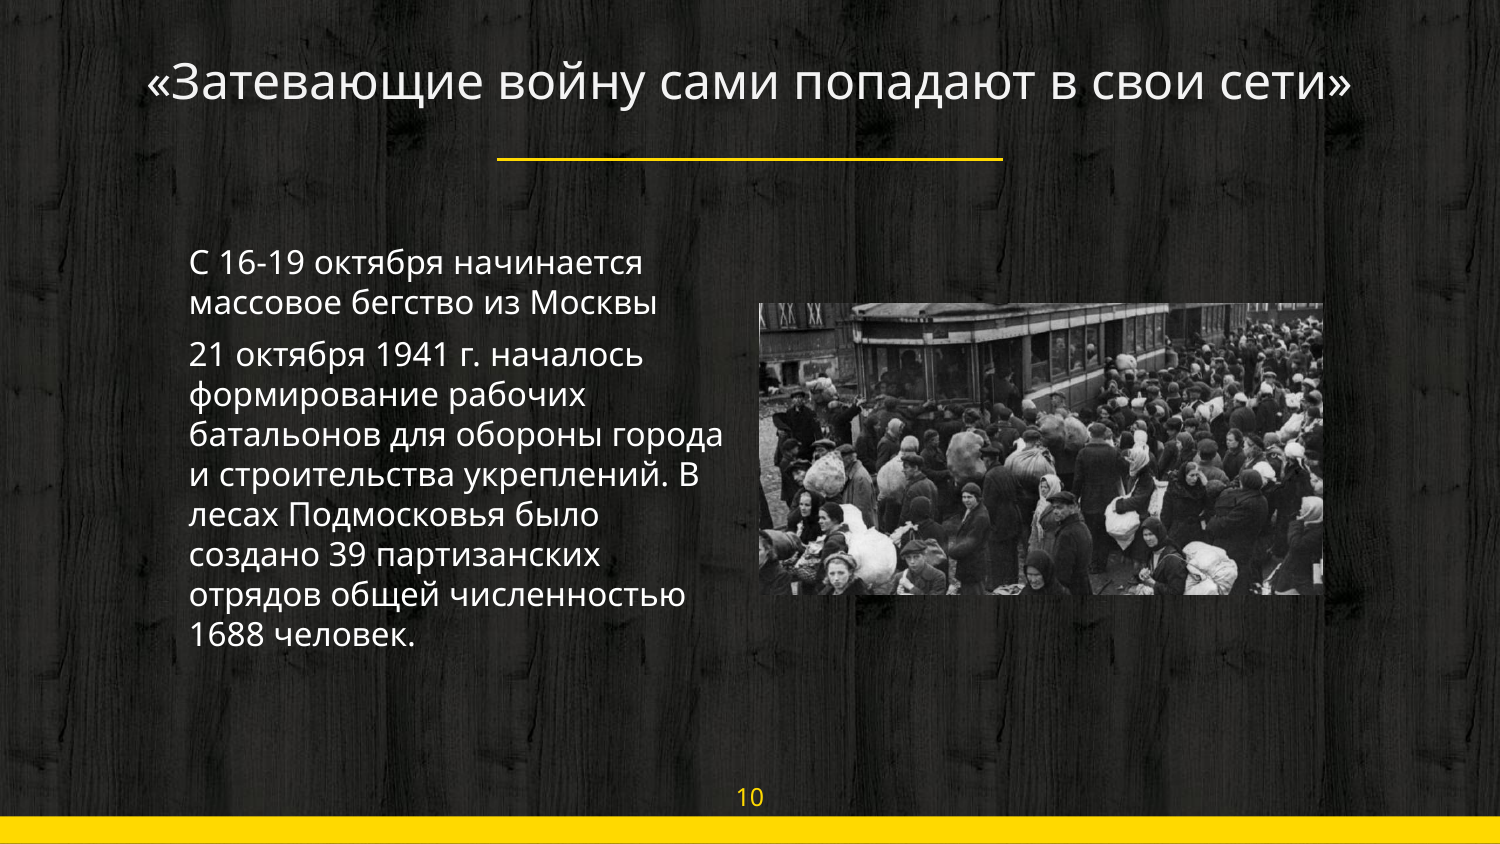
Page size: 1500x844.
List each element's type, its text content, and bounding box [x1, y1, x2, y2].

title «Затевающие войну сами попадают в свои сети» [75, 0, 1425, 160]
picture [0, 0, 1500, 816]
slide_number 10 [705, 766, 795, 832]
list С 16-19 октября начинается массовое бегство из Москвы 21 октября 1941 г. началось формирование рабочих батальонов для обороны города и строительства укреплений. В лесах Подмосковья было создано 39 партизанских отрядов общей численностью 1688 человек. [161, 226, 750, 635]
